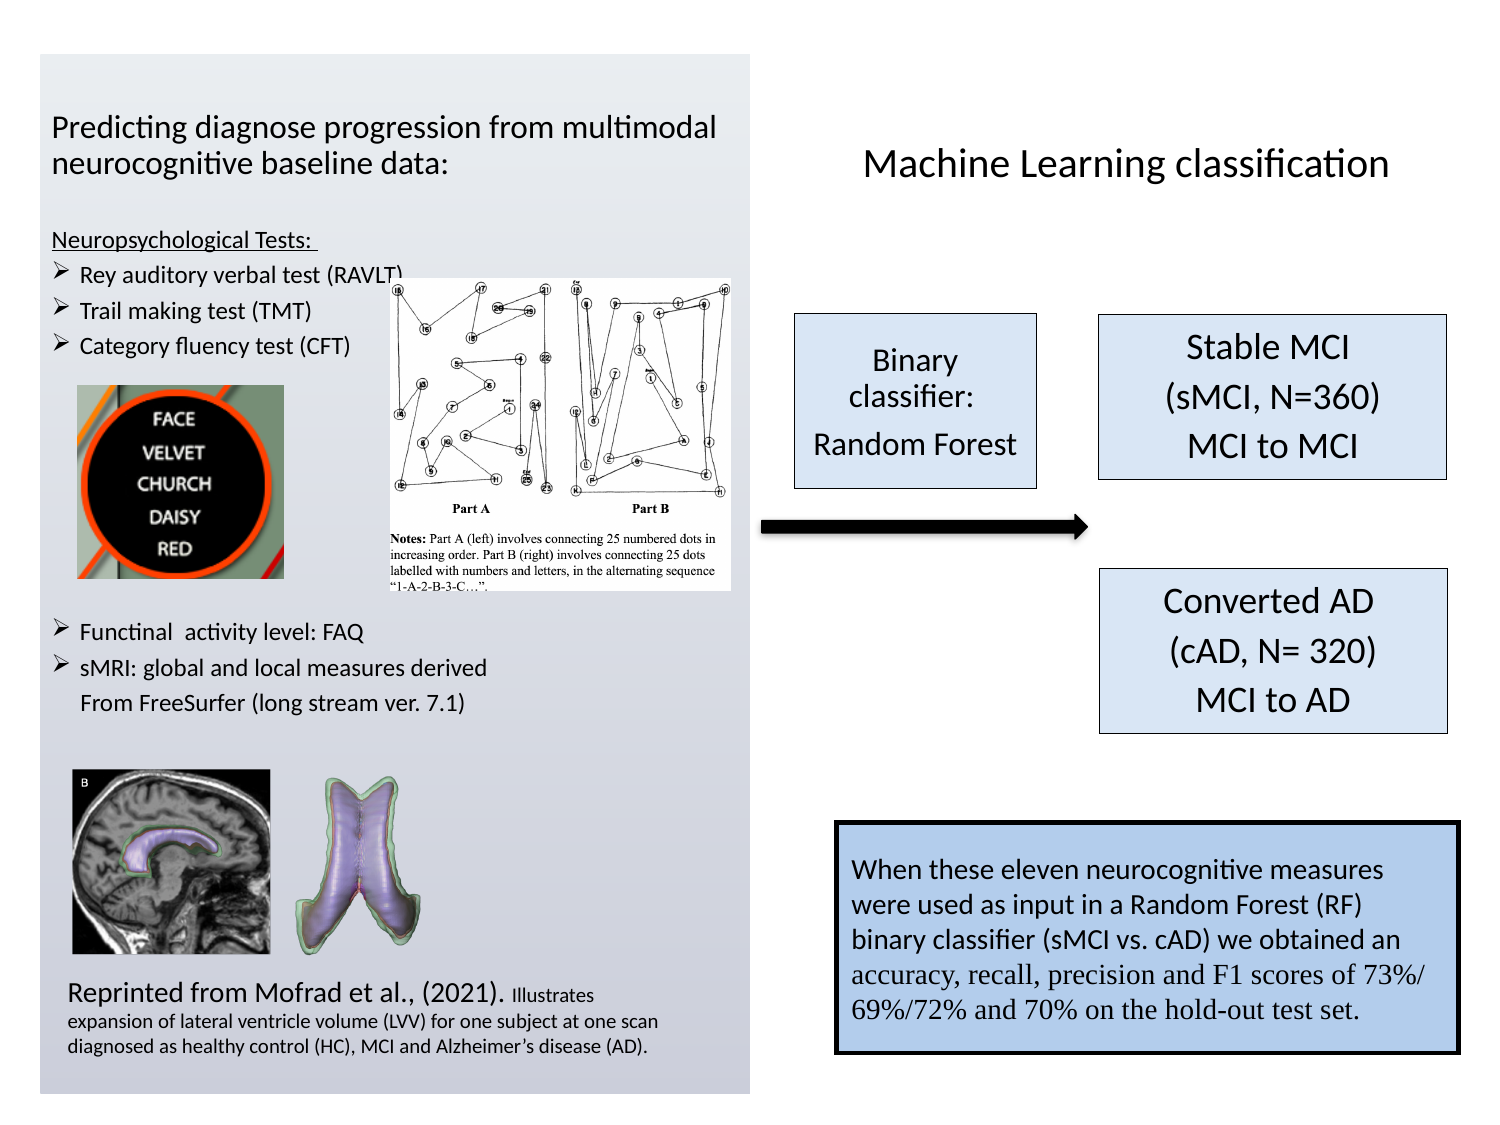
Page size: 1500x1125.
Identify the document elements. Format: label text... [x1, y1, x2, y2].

text_box Stable MCI (sMCI, N=360) MCI to MCI [1098, 314, 1447, 480]
picture [76, 385, 285, 580]
picture [390, 278, 731, 592]
text_box When these eleven neurocognitive measures were used as input in a Random Forest (RF) binary classifier (sMCI vs. cAD) we obtained an accuracy, recall, precision and F1 scores of 73%/ 69%/72% and 70% on the hold-out test set. [836, 822, 1459, 1053]
text_box Converted AD (cAD, N= 320) MCI to AD [1099, 568, 1448, 734]
text_box Reprinted from Mofrad et al., (2021). Illustrates expansion of lateral ventricle volume (LVV) for one subject at one scan diagnosed as healthy control (HC), MCI and Alzheimer’s disease (AD). [53, 965, 687, 1066]
text_box [761, 513, 1088, 540]
text_box Machine Learning classification [801, 113, 1462, 279]
text_box Predicting diagnose progression from multimodal neurocognitive baseline data: Neuropsychological Tests: Rey auditory verbal test (RAVLT) Trail making test (TMT) Category fluency test (CFT) Functinal activity level: FAQ sMRI: global and local measures derived From FreeSurfer (long stream ver. 7.1) [40, 54, 750, 1094]
text_box Binary classifier: Random Forest [794, 313, 1037, 489]
picture [72, 769, 432, 961]
